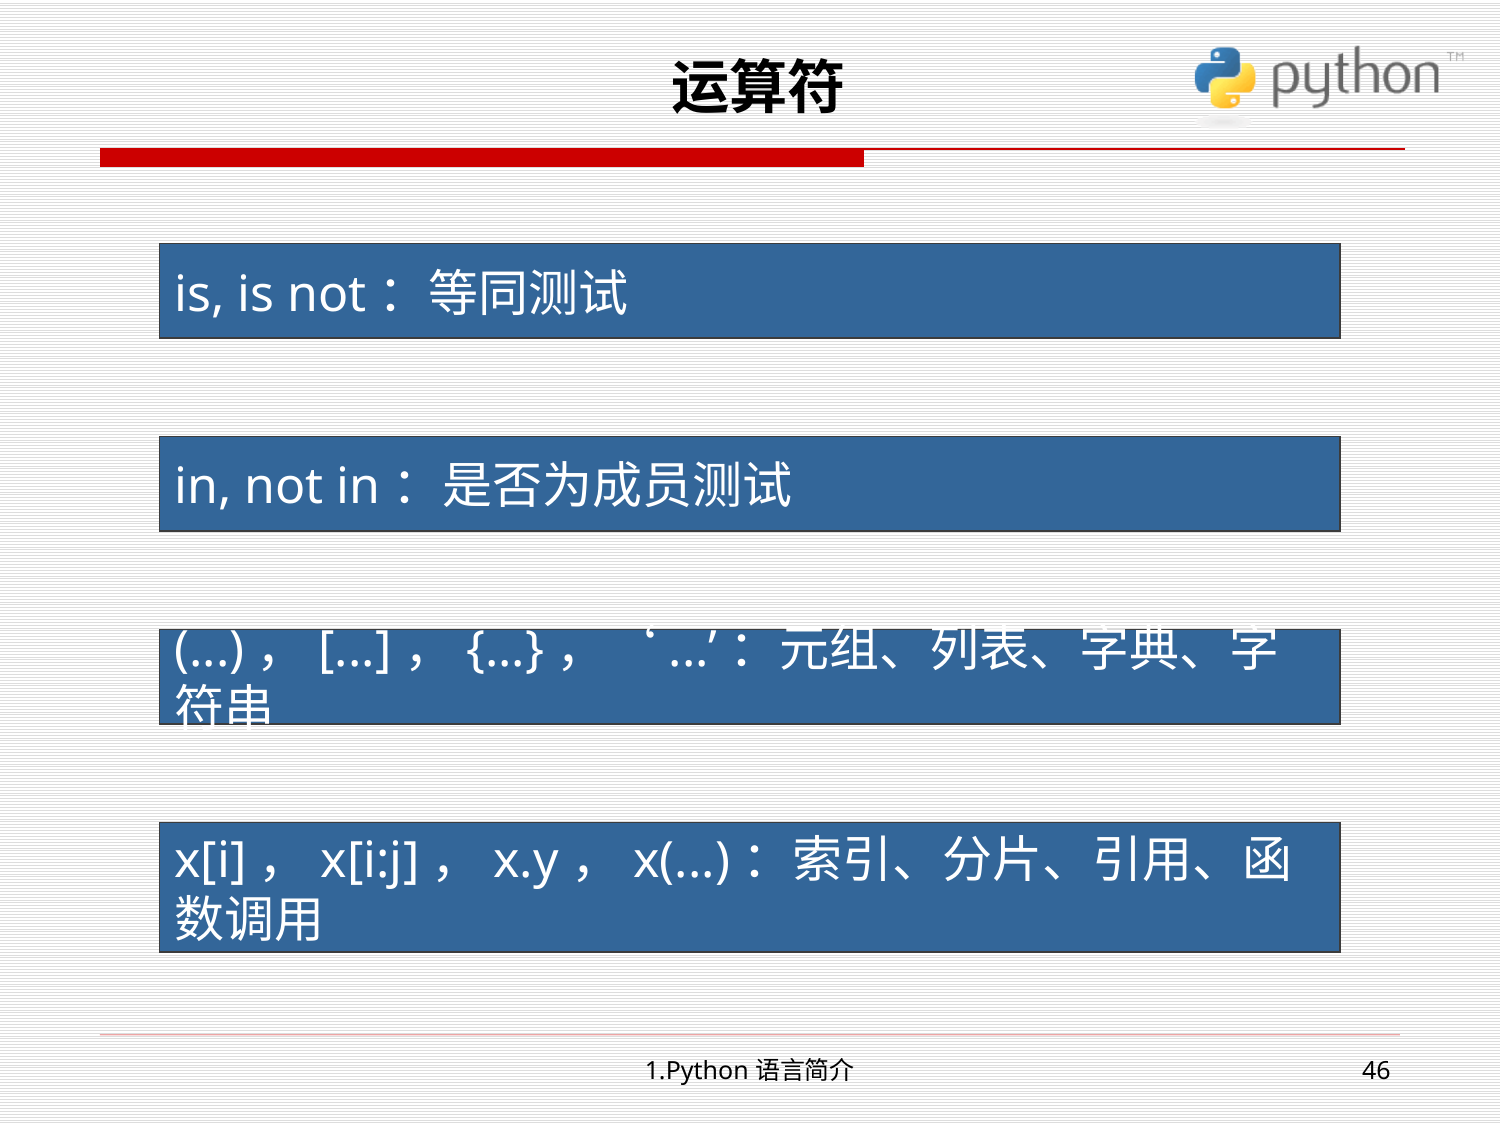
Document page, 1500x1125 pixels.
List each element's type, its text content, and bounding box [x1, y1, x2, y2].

text_box is, is not：等同测试 [159, 243, 1341, 339]
text_box 运算符 [265, 42, 1252, 138]
picture [1170, 30, 1500, 142]
text_box in, not in：是否为成员测试 [159, 436, 1341, 531]
text_box (...)，[...]，{...}，‘...’：元组、列表、字典、字符串 [159, 629, 1341, 724]
slide_number 46 [1080, 1046, 1406, 1092]
text_box x[i]，x[i:j]，x.y，x(...)：索引、分片、引用、函数调用 [159, 822, 1341, 953]
footer 1.Python语言简介 [512, 1046, 988, 1103]
